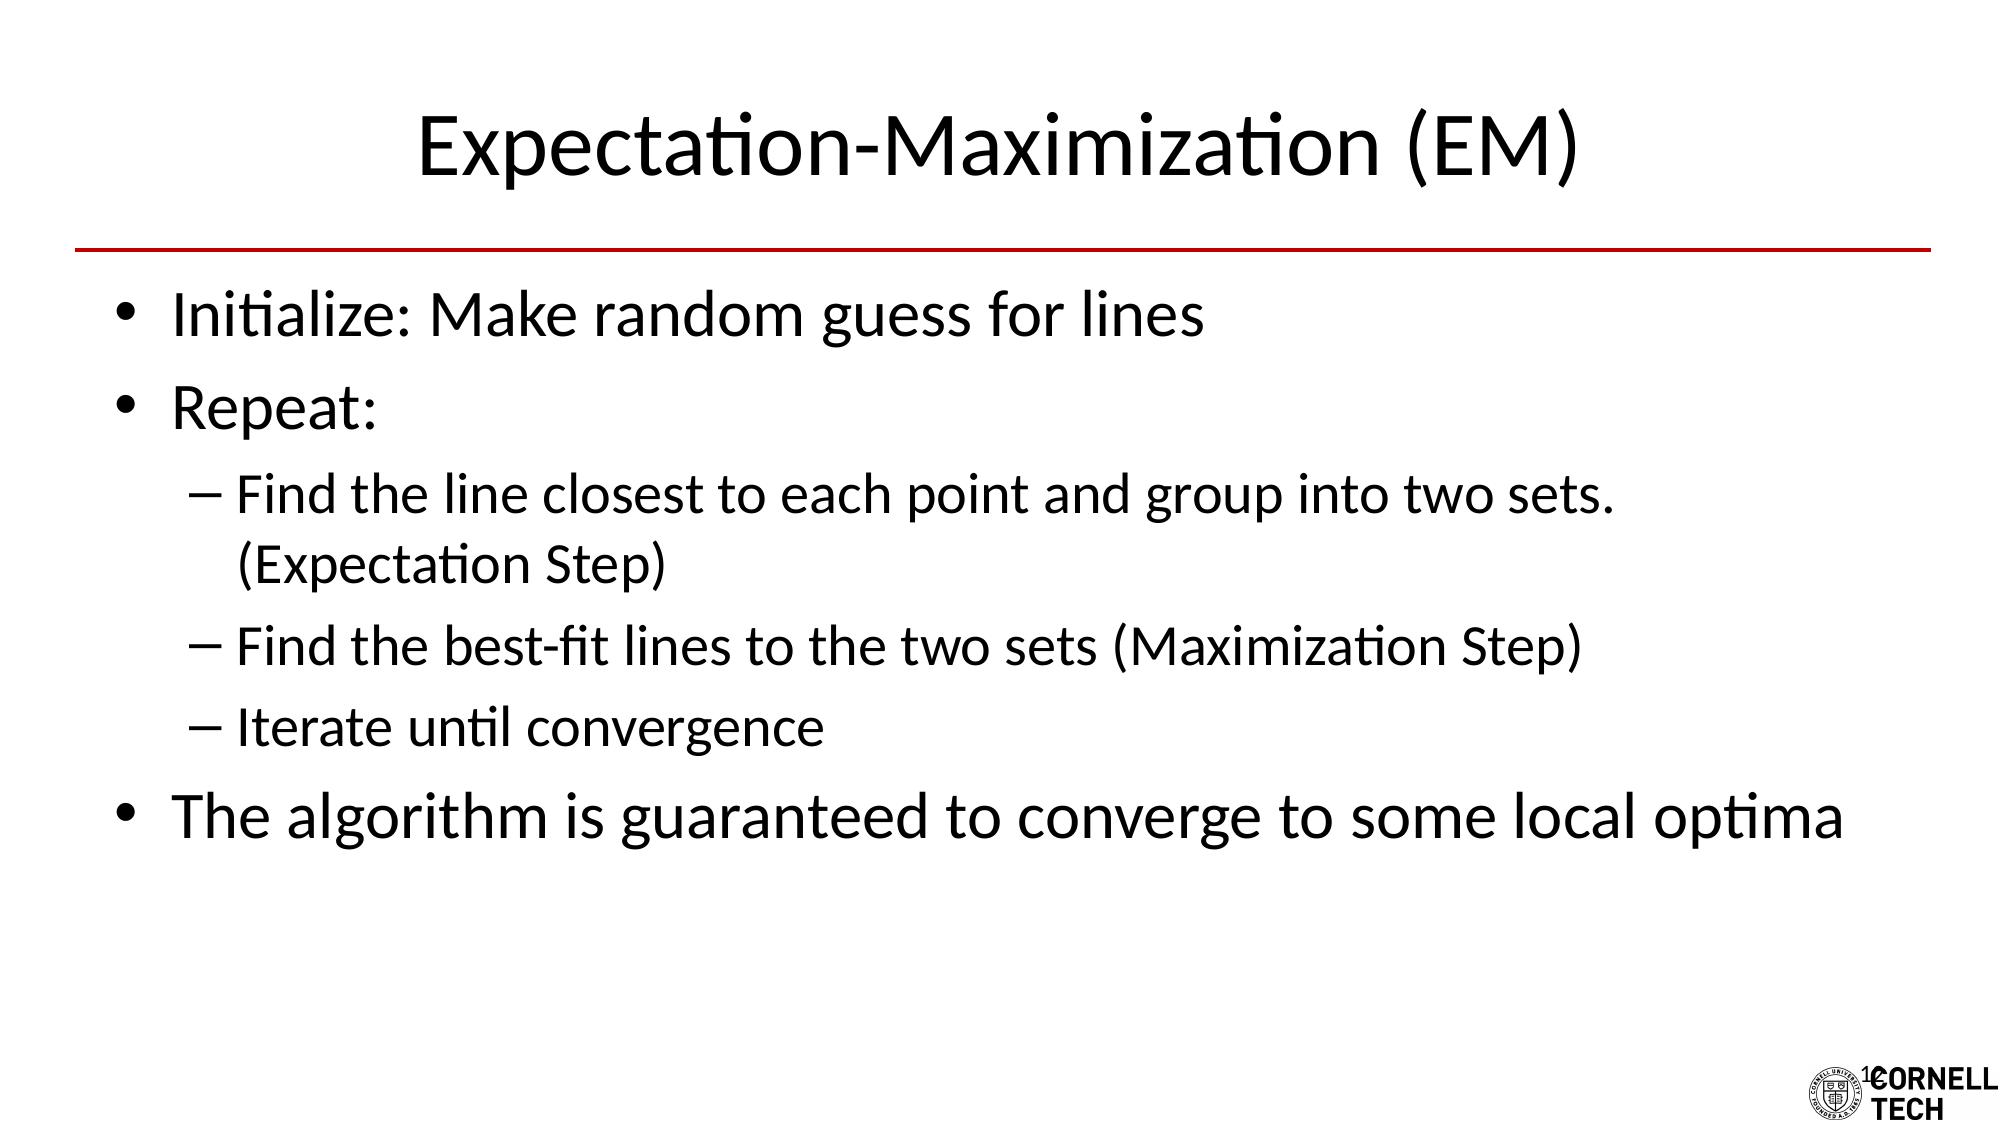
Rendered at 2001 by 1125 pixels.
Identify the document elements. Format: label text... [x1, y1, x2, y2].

slide_number 12 [1433, 1042, 1900, 1103]
list Initialize: Make random guess for lines Repeat: Find the line closest to each point and group into two sets. (Expectation Step) Find the best-fit lines to the two sets (Maximization Step) Iterate until convergence The algorithm is guaranteed to converge to some local optima [99, 262, 1900, 1005]
title Expectation-Maximization (EM) [99, 45, 1900, 233]
picture [1809, 1067, 1998, 1120]
